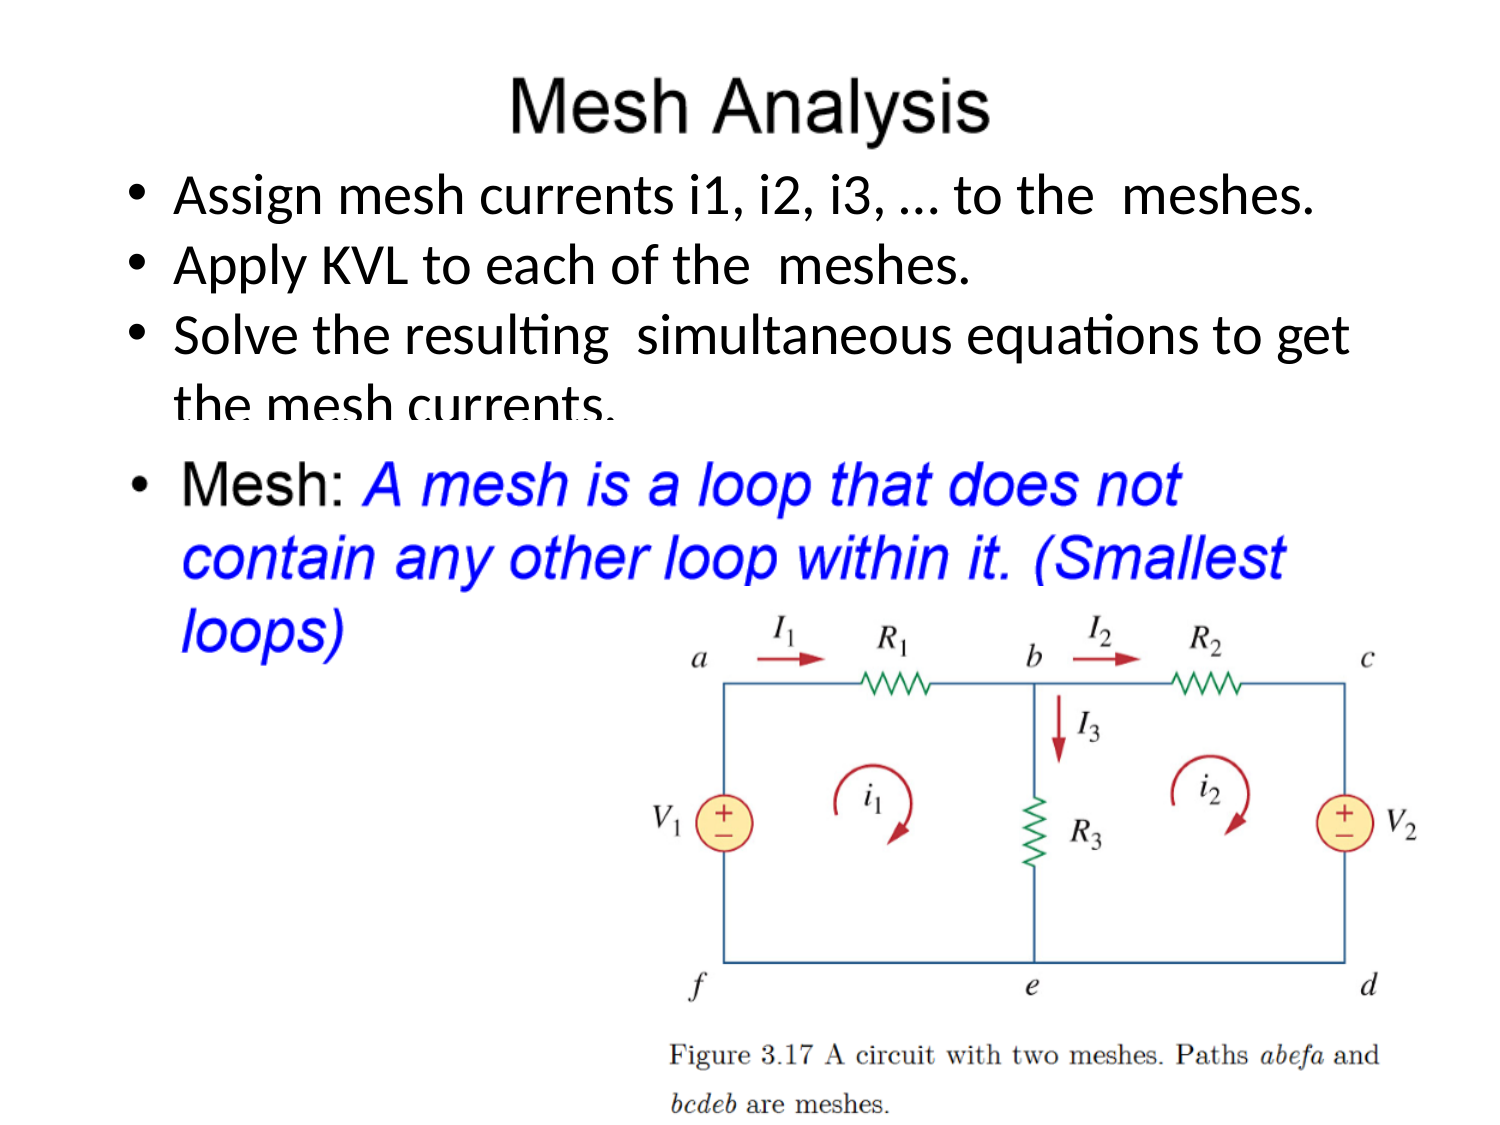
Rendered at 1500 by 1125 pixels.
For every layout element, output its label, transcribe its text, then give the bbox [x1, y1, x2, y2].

picture [493, 42, 1007, 167]
text_box Assign mesh currents i1, i2, i3, … to the meshes. Apply KVL to each of the meshes. Solve the resulting simultaneous equations to get the mesh currents. [112, 148, 1435, 444]
picture [103, 420, 1432, 1125]
